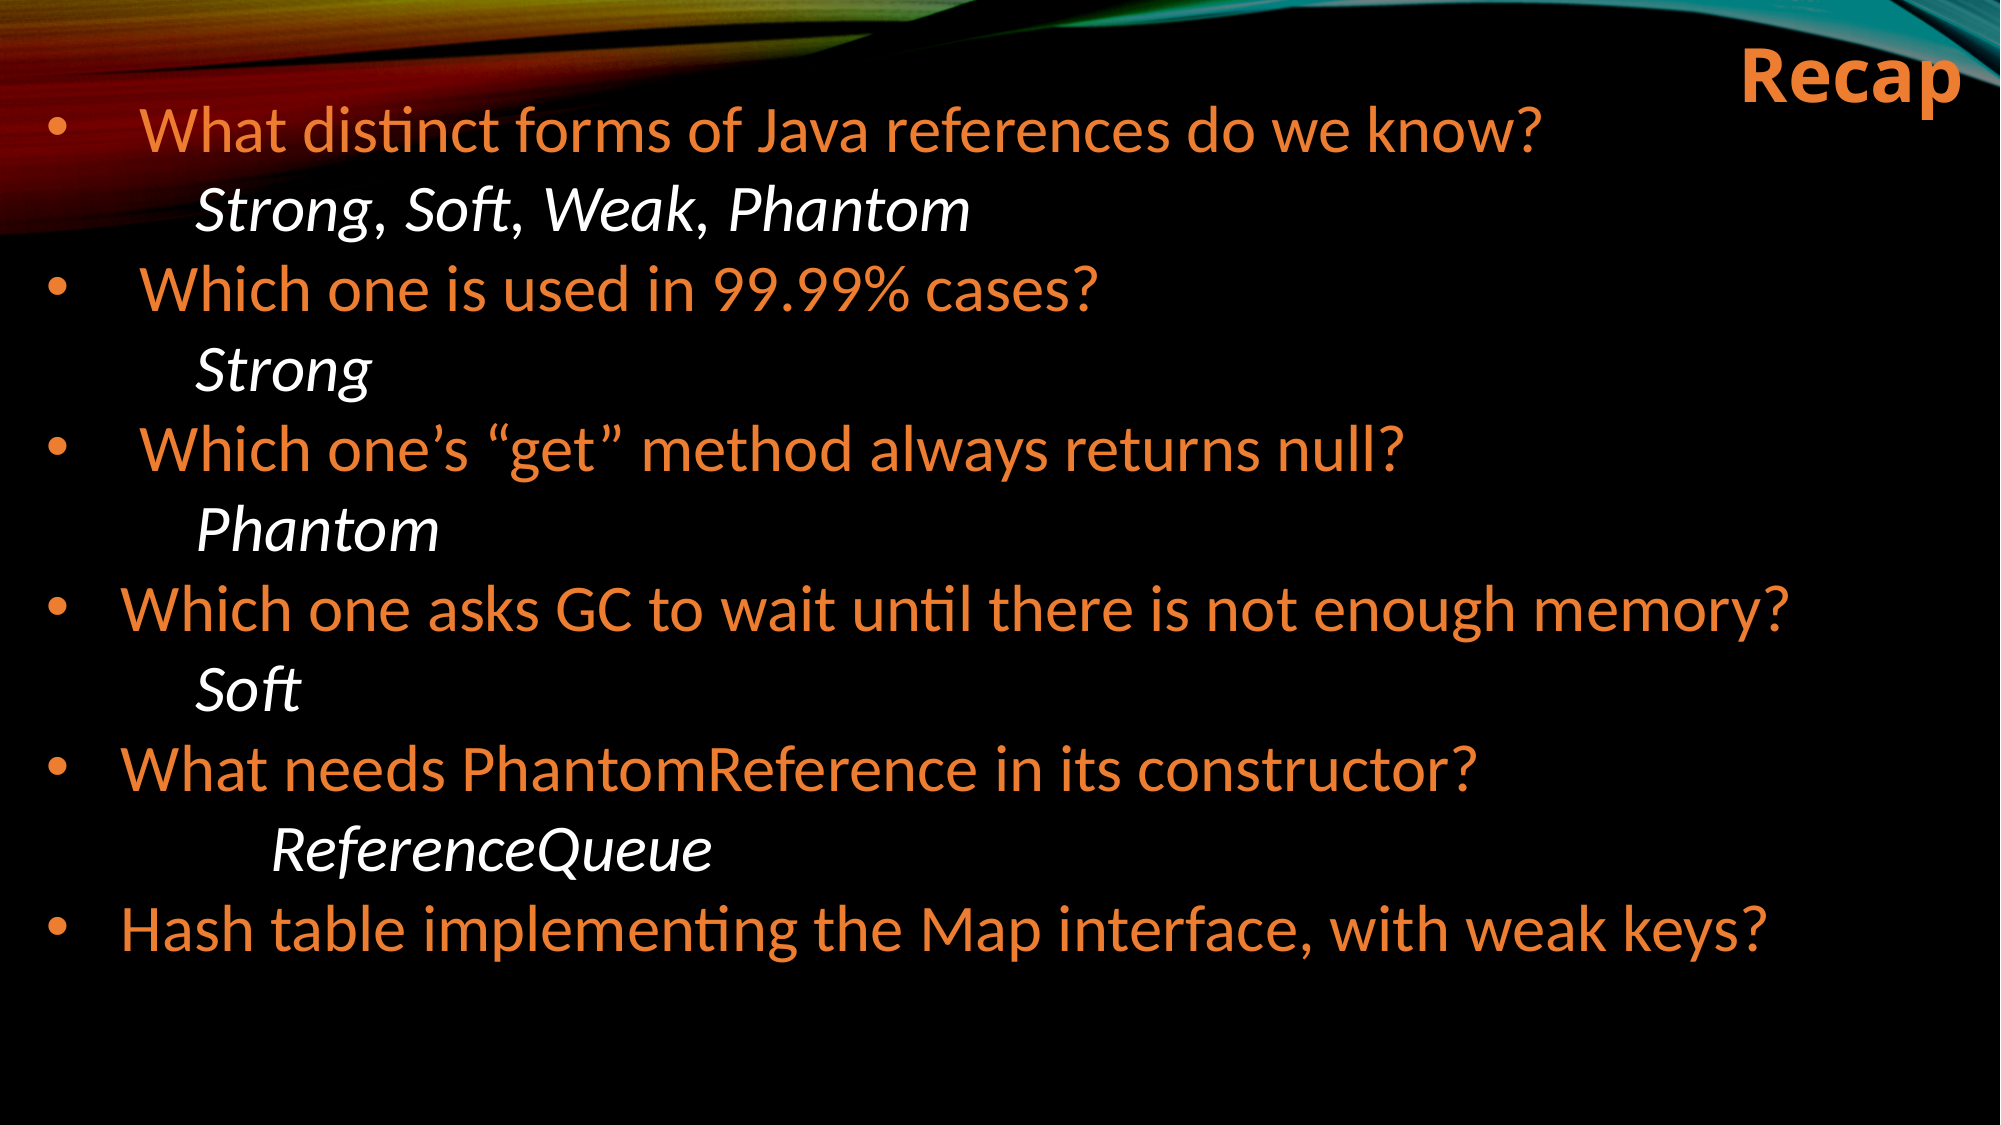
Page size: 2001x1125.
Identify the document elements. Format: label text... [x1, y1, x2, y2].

text_box Recap [574, 0, 1979, 77]
text_box What distinct forms of Java references do we know? Strong, Soft, Weak, Phantom Which one is used in 99.99% cases? Strong Which one’s “get” method always returns null? Phantom Which one asks GC to wait until there is not enough memory? Soft What needs PhantomReference in its constructor? ReferenceQueue Hash table implementing the Map interface, with weak keys? [31, 77, 2001, 1053]
